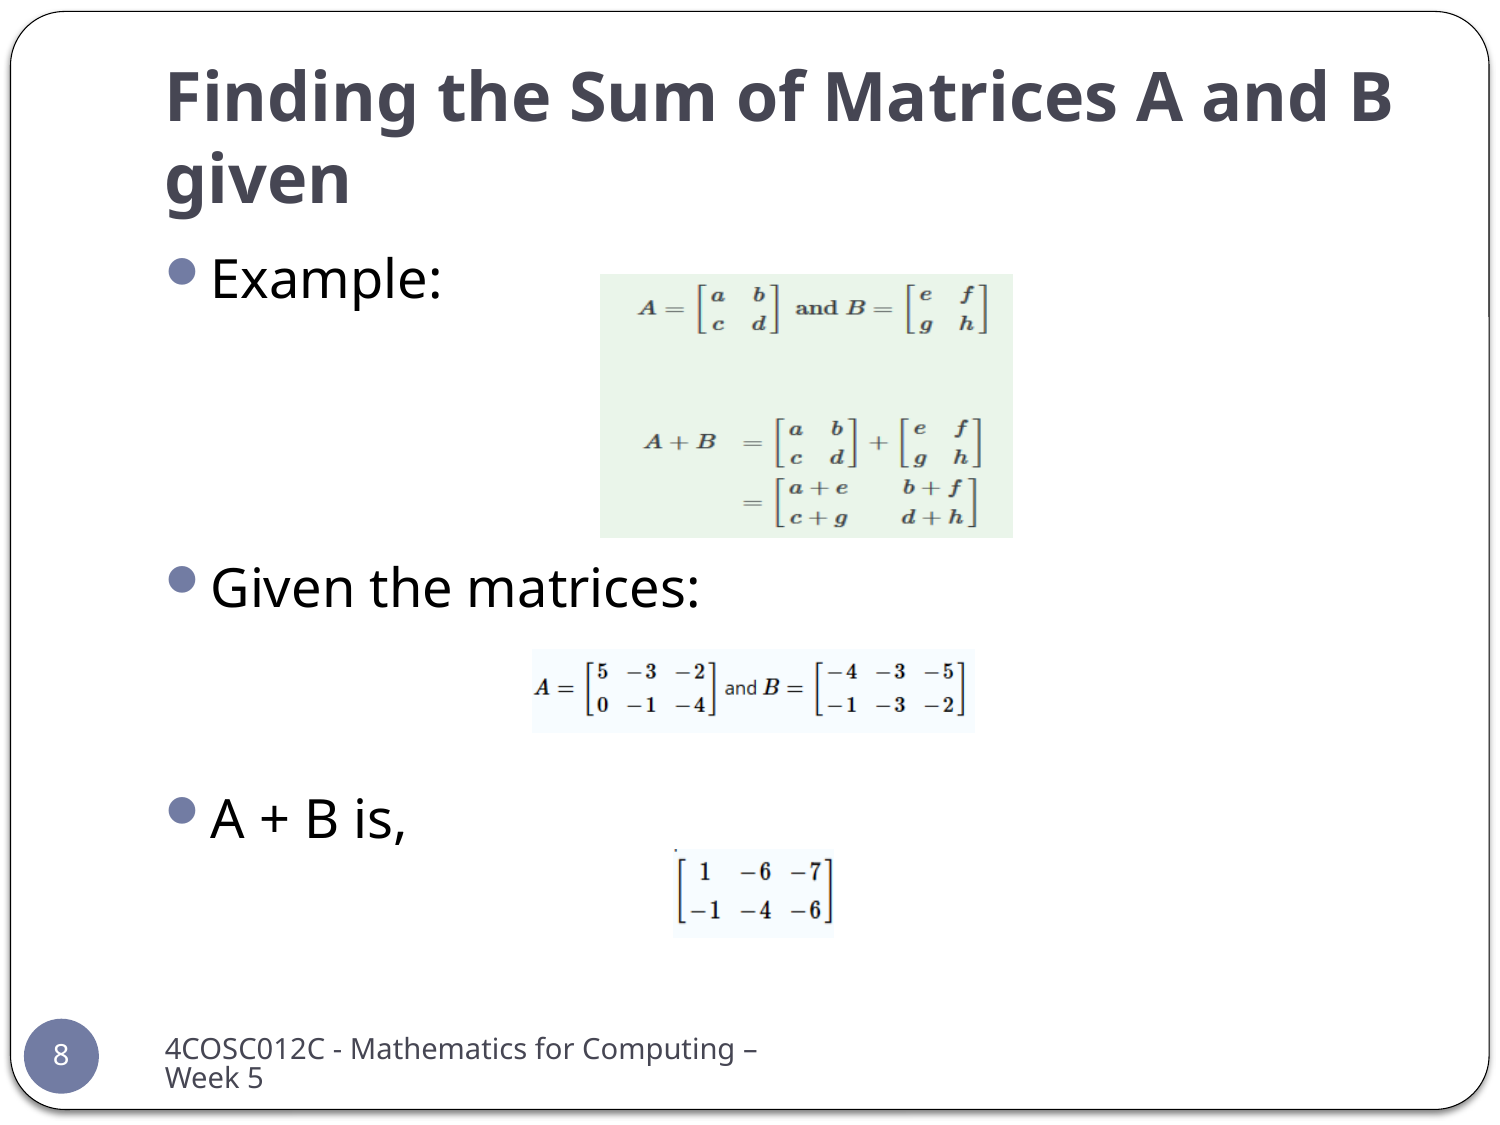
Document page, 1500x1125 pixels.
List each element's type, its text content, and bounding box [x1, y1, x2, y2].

slide_number 8 [23, 1018, 99, 1094]
footer 4COSC012C - Mathematics for Computing – Week 5 [150, 1012, 800, 1088]
list Example: Given the matrices: A + B is, [150, 237, 1425, 988]
title Finding the Sum of Matrices A and B given [150, 45, 1425, 233]
picture [599, 274, 1013, 538]
picture [531, 649, 975, 733]
picture [672, 849, 834, 938]
